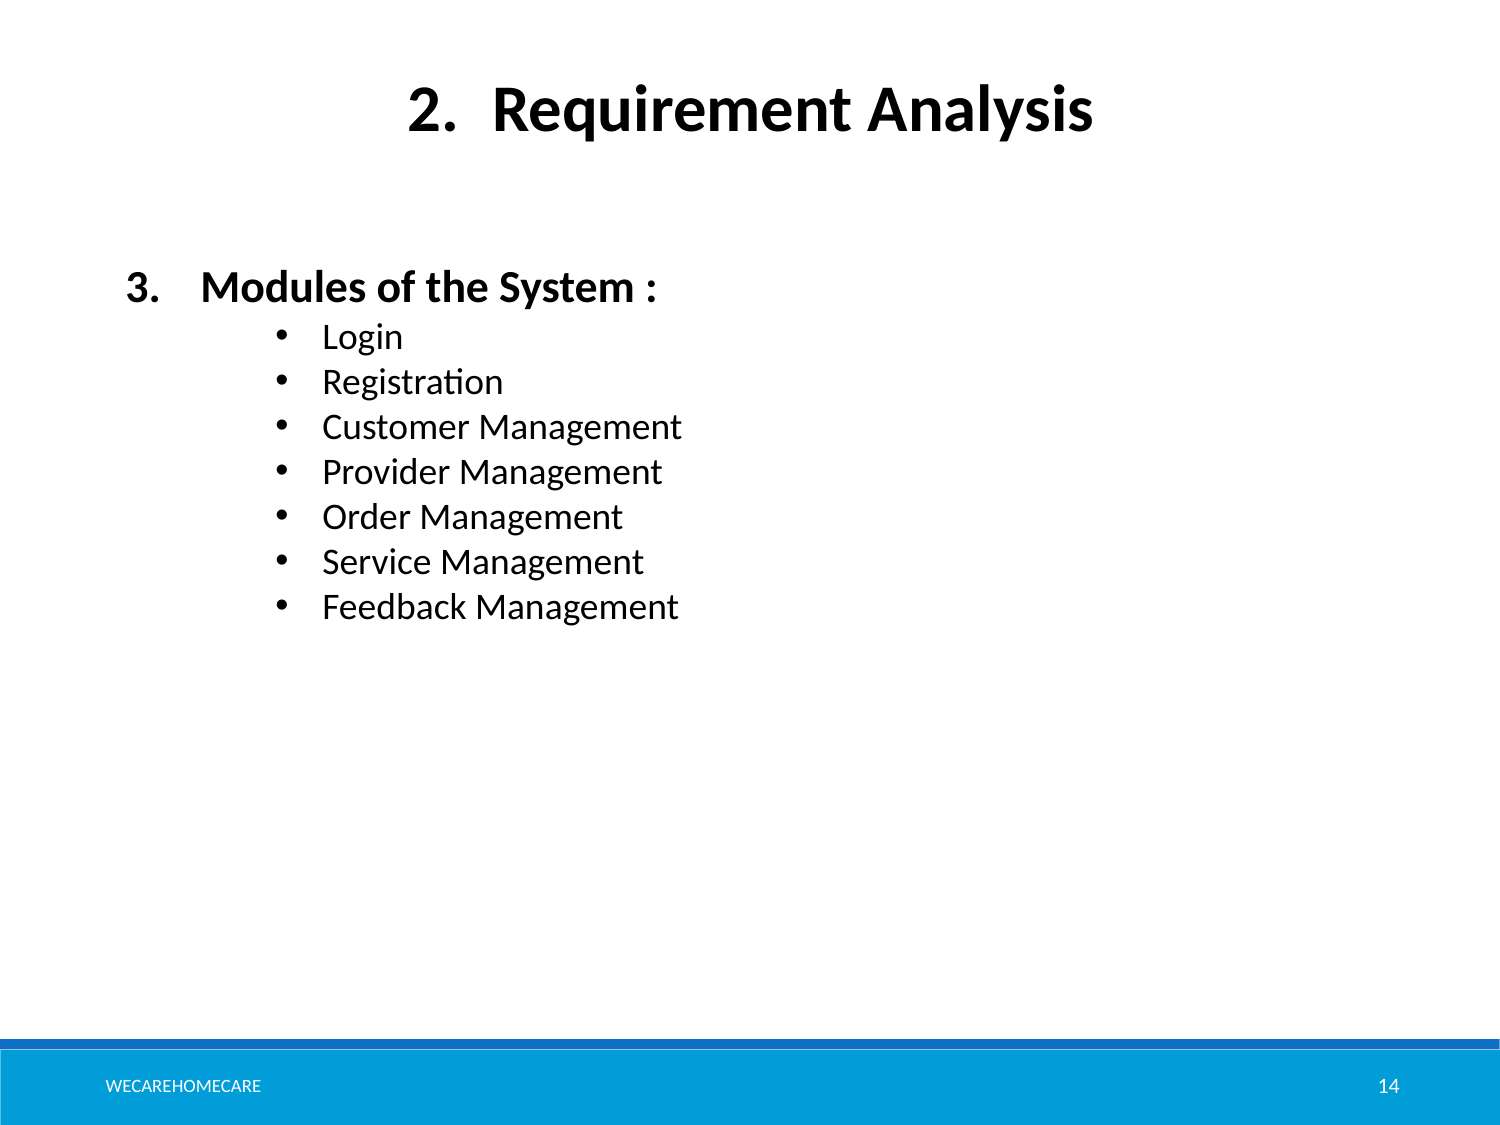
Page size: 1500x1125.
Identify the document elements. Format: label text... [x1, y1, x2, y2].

slide_number 14 [1308, 1055, 1470, 1116]
footer Wecarehomecare [34, 1055, 333, 1116]
text_box Modules of the System : Login Registration Customer Management Provider Management Order Management Service Management Feedback Management [110, 222, 1470, 717]
text_box Requirement Analysis [72, 57, 1431, 152]
